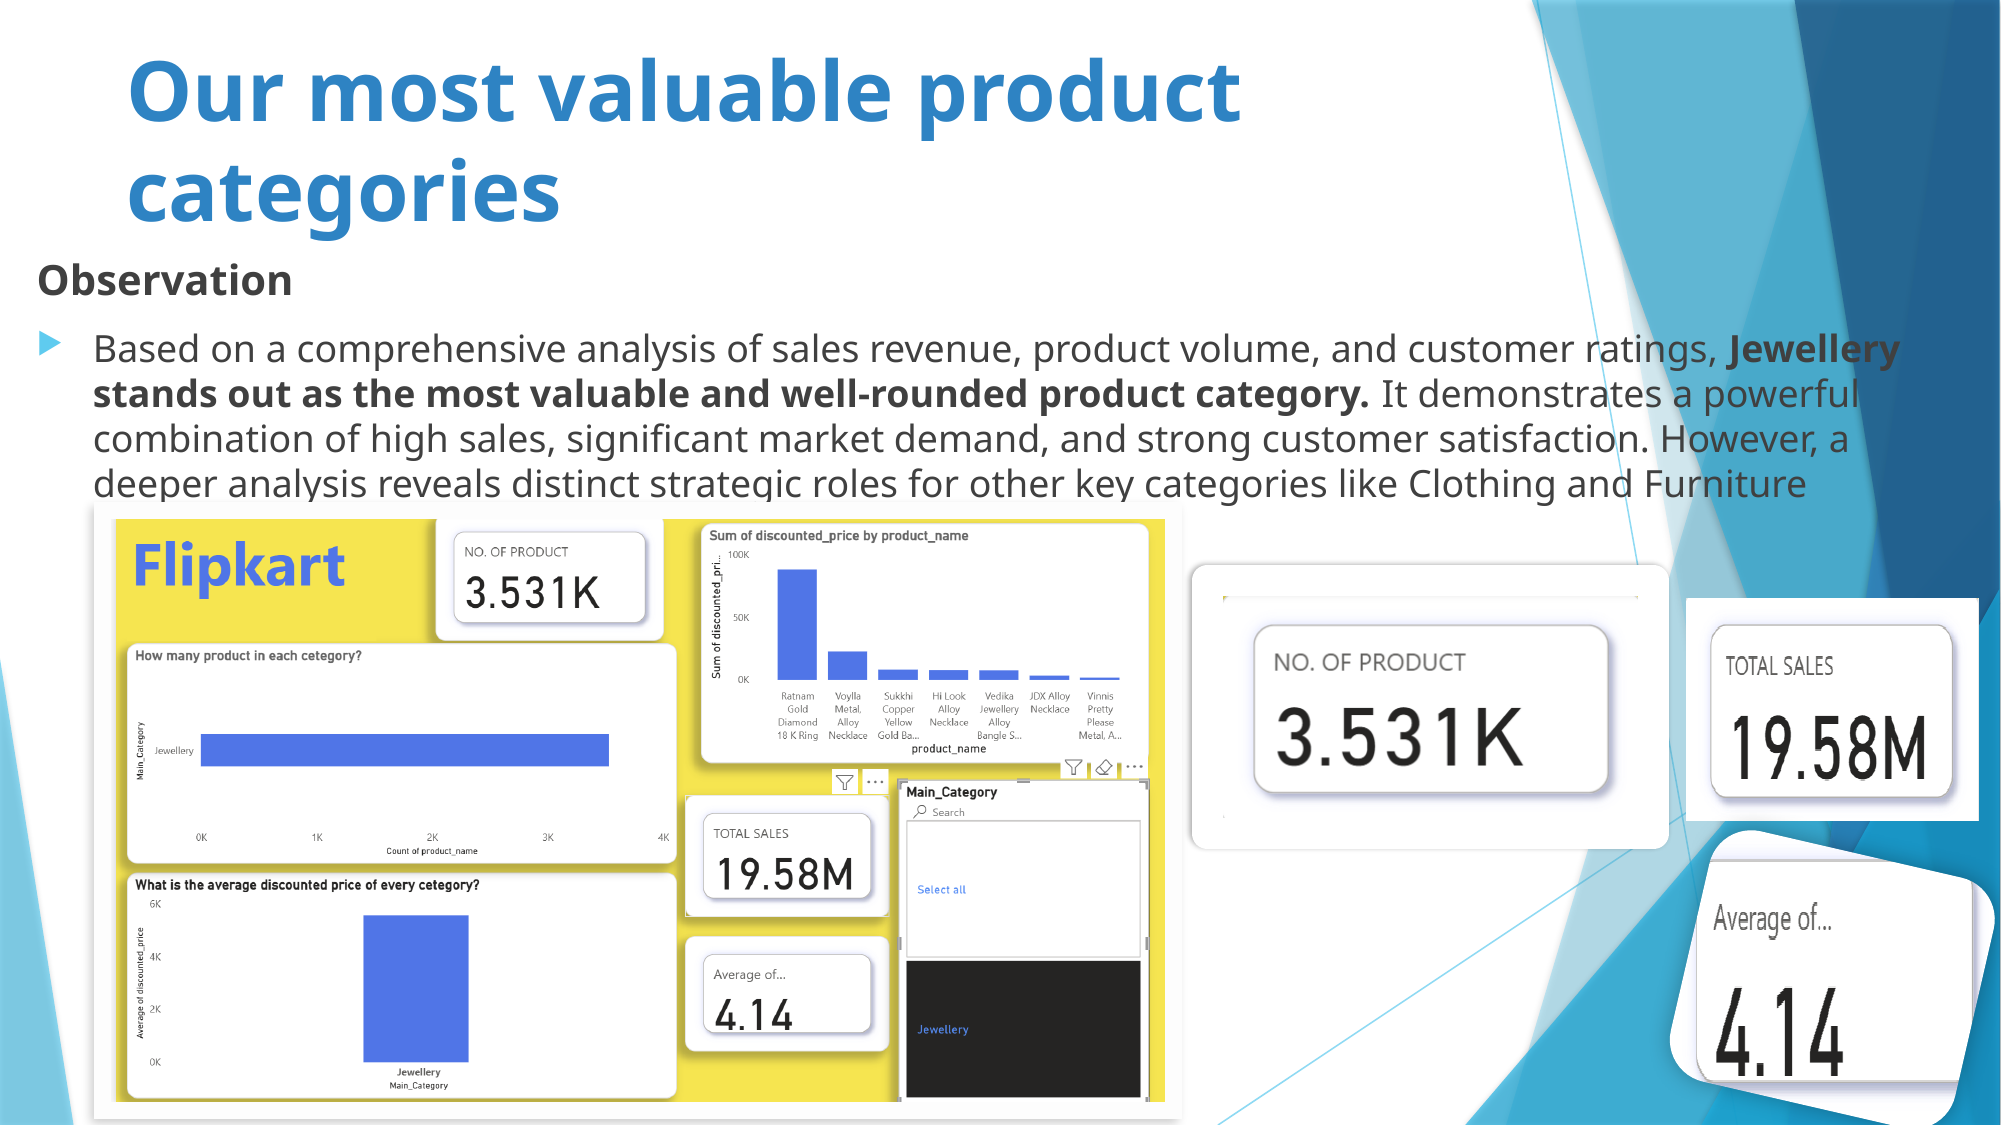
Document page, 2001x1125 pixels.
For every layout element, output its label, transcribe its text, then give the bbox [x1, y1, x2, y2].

picture [1669, 830, 1995, 1125]
picture [1685, 597, 1979, 821]
picture [110, 518, 1166, 1103]
picture [1222, 595, 1639, 819]
title Our most valuable product categories [111, 30, 1522, 246]
list Observation Based on a comprehensive analysis of sales revenue, product volume, and customer ratings, Jewellery stands out as the most valuable and well-rounded product category. It demonstrates a powerful combination of high sales, significant market demand, and strong customer satisfaction. However, a deeper analysis reveals distinct strategic roles for other key categories like Clothing and Furniture [21, 246, 1988, 1095]
